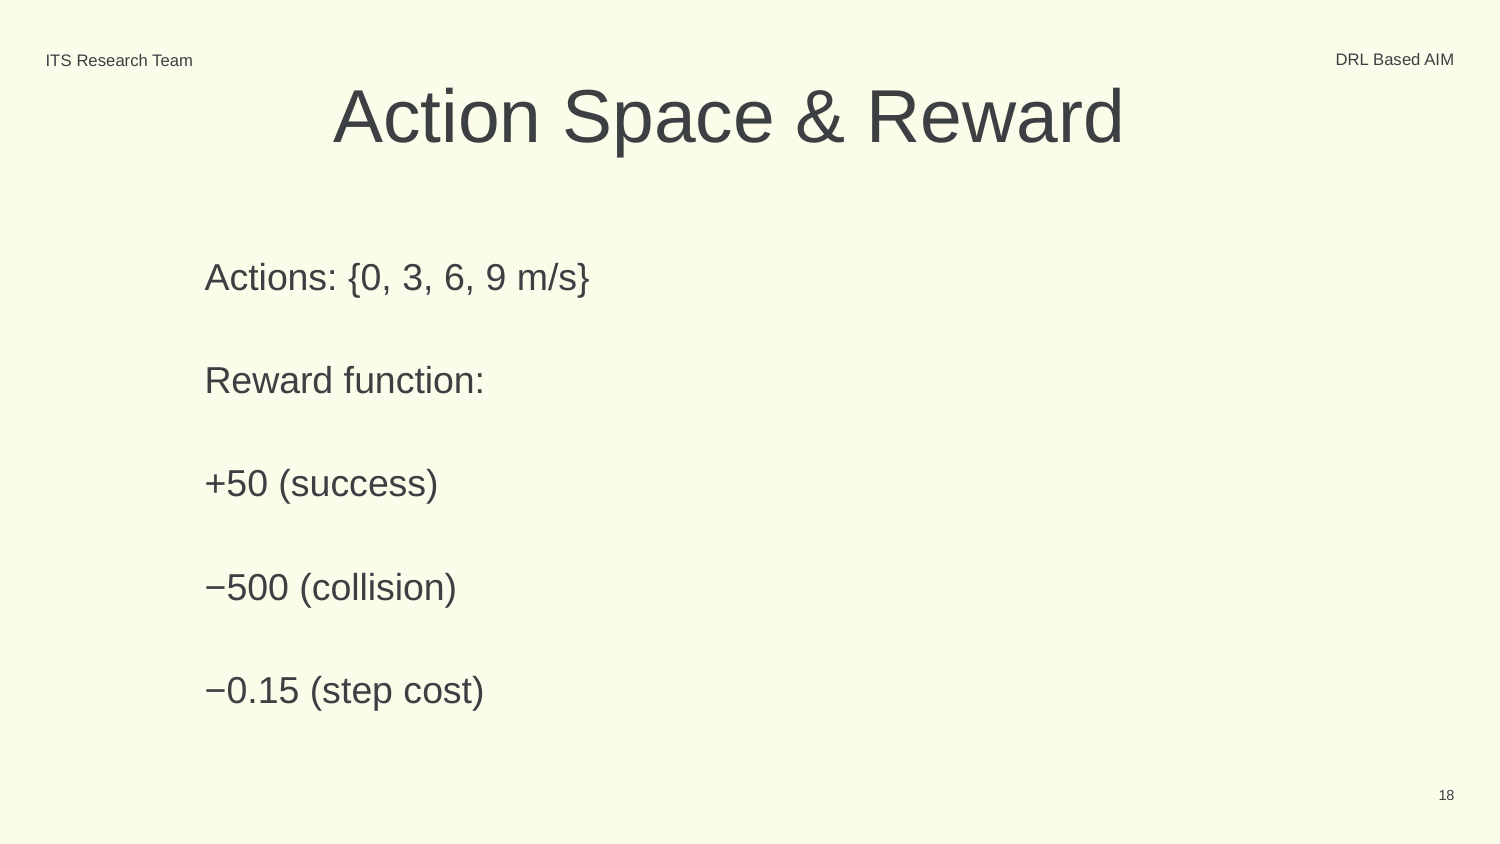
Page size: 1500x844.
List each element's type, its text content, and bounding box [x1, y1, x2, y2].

subtitle DRL Based AIM [1173, 47, 1455, 68]
subtitle ITS Research Team [45, 47, 332, 68]
list Actions: {0, 3, 6, 9 m/s} Reward function: +50 (success) −500 (collision) −0.15 (step cost) [129, 245, 1299, 624]
subtitle [443, 607, 649, 697]
slide_number ‹#› [1346, 779, 1455, 811]
title Action Space & Reward [333, 85, 1167, 186]
